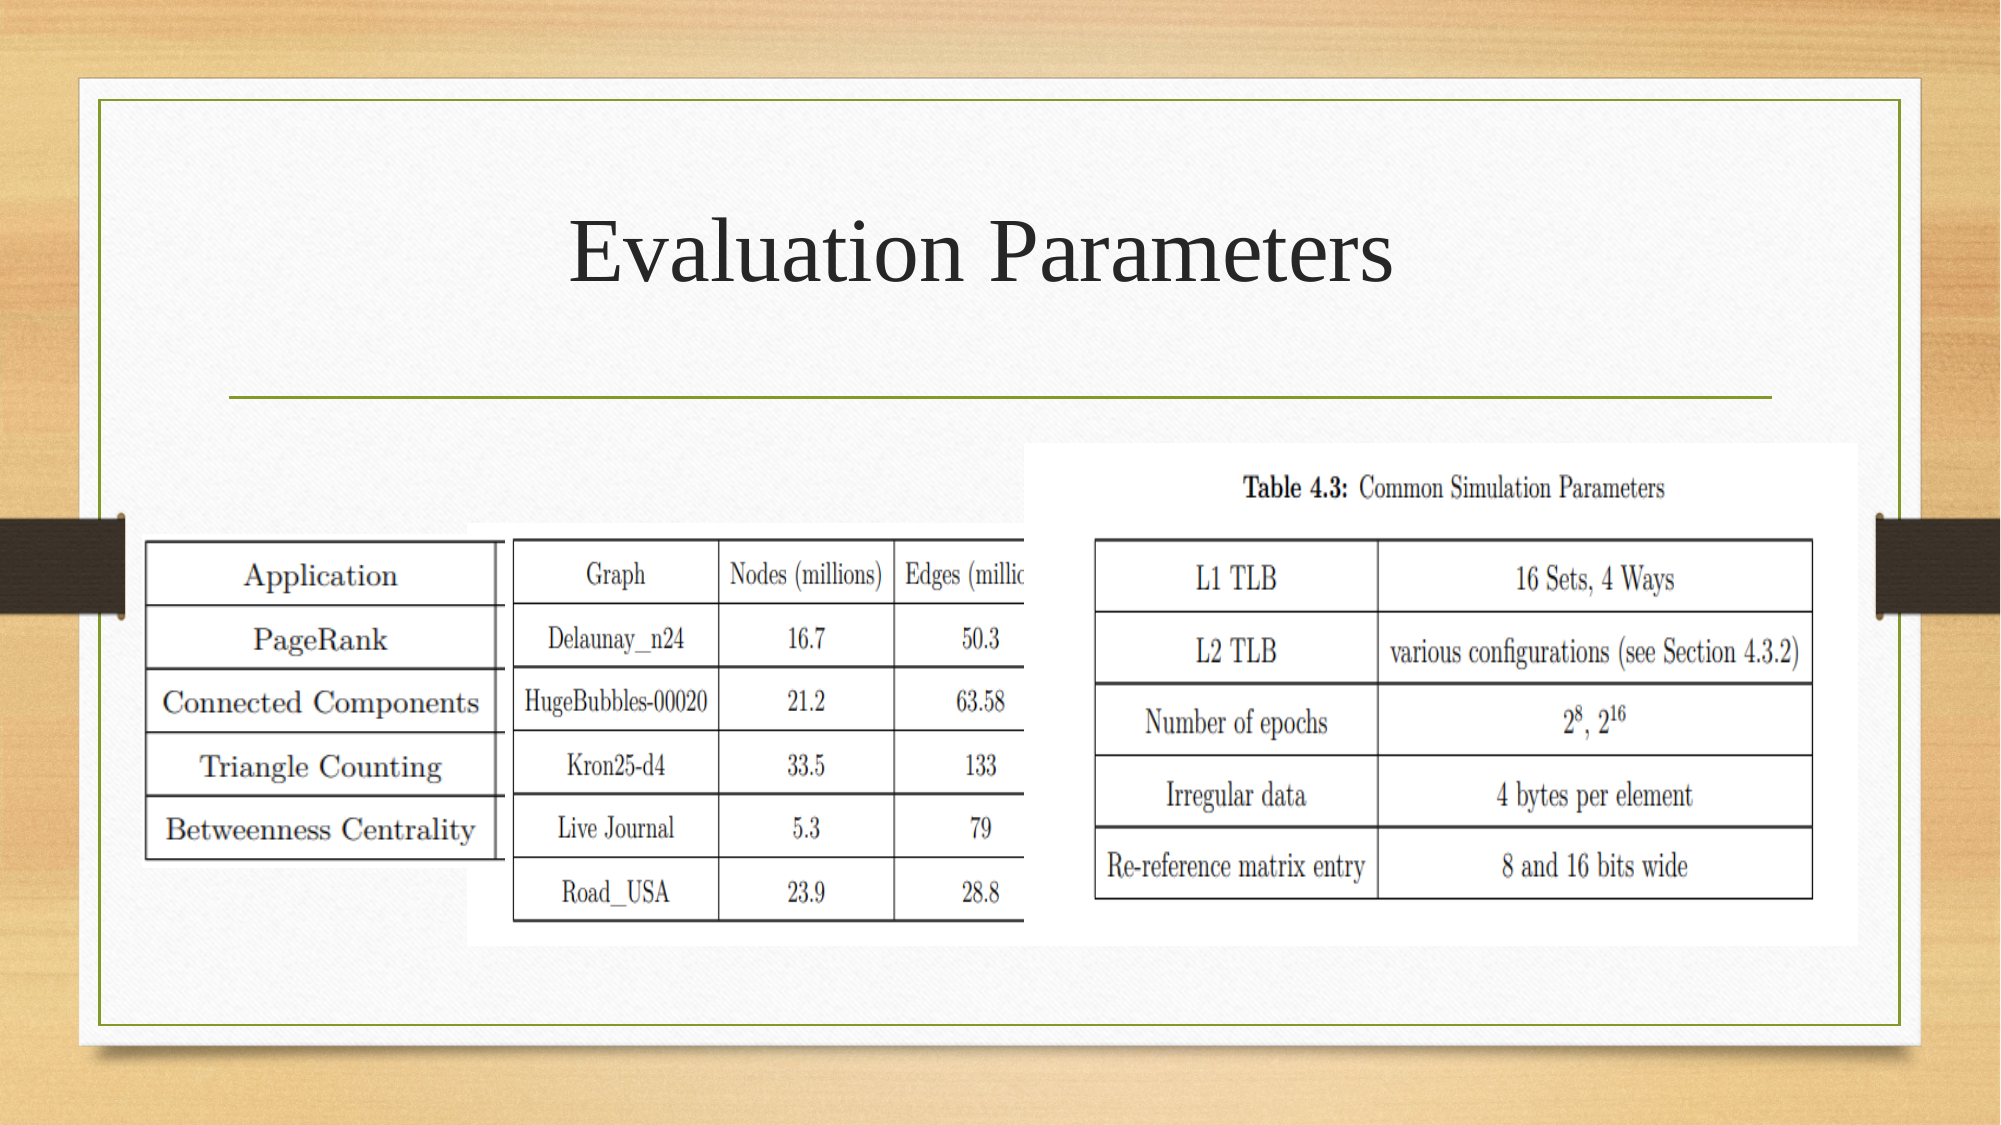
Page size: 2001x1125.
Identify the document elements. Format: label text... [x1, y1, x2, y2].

title Evaluation Parameters [195, 137, 1770, 352]
picture [0, 0, 2001, 1125]
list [467, 523, 1024, 946]
